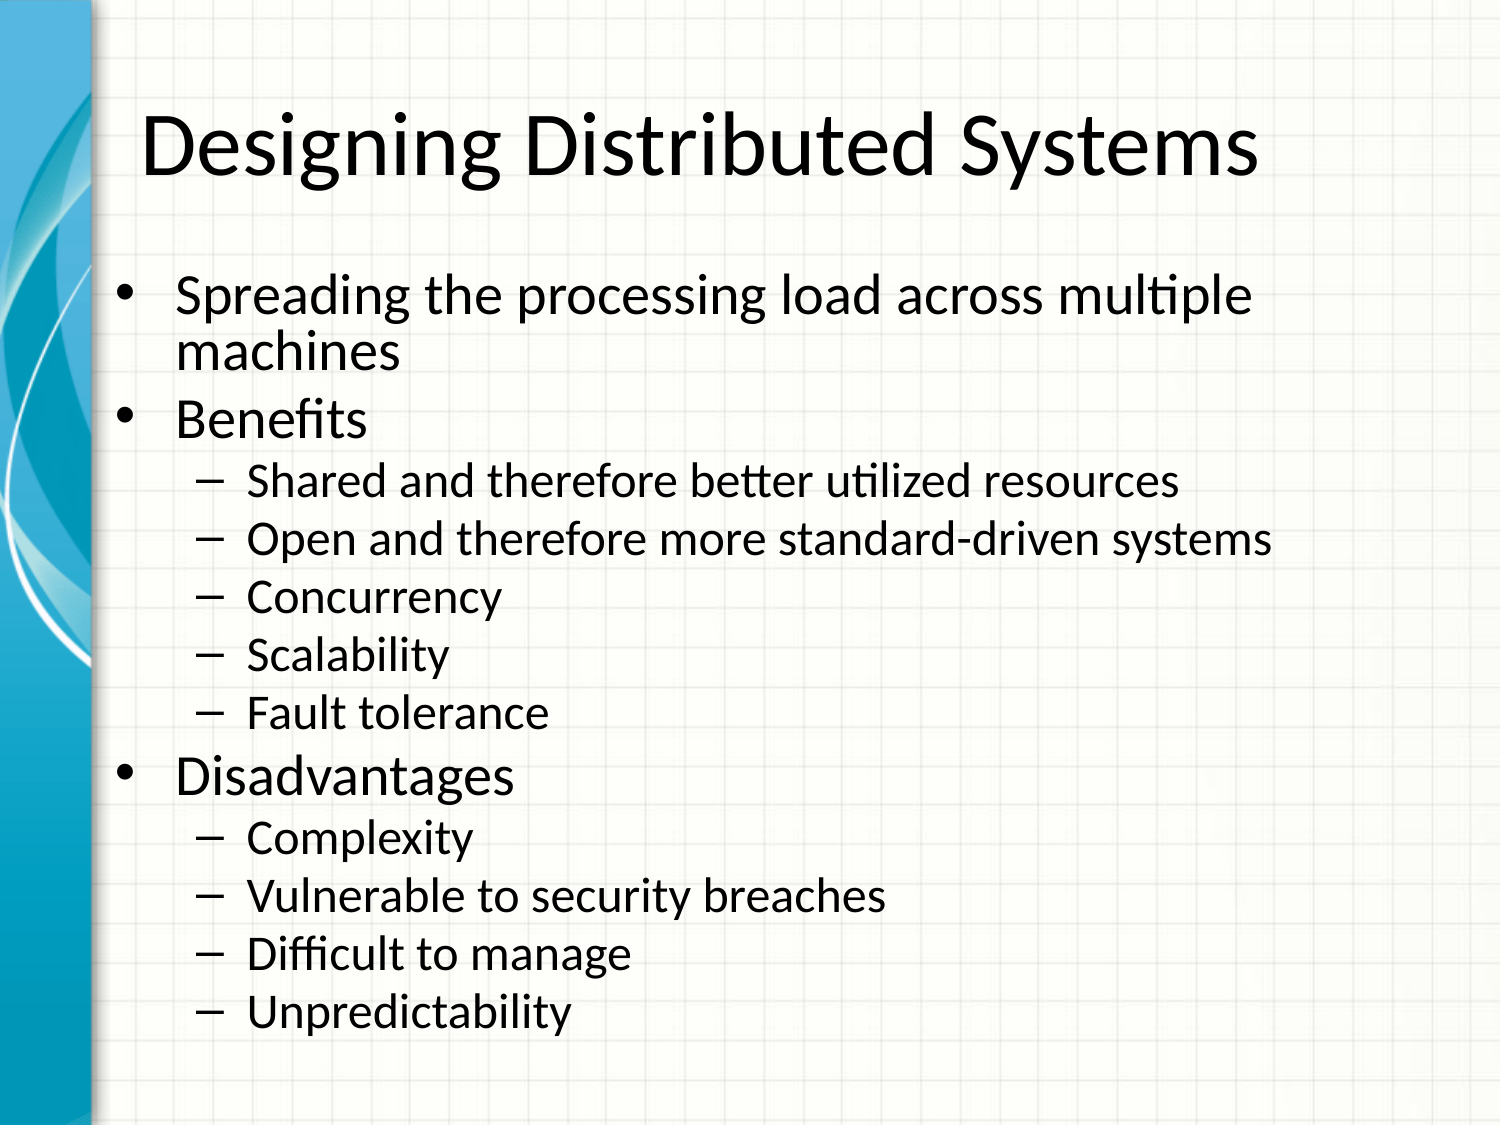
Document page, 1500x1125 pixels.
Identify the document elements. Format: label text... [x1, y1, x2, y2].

list Spreading the processing load across multiple machines Benefits Shared and therefore better utilized resources Open and therefore more standard-driven systems Concurrency Scalability Fault tolerance Disadvantages Complexity Vulnerable to security breaches Difficult to manage Unpredictability [99, 262, 1471, 1050]
picture [0, 0, 1500, 1125]
title Designing Distributed Systems [125, 45, 1450, 233]
